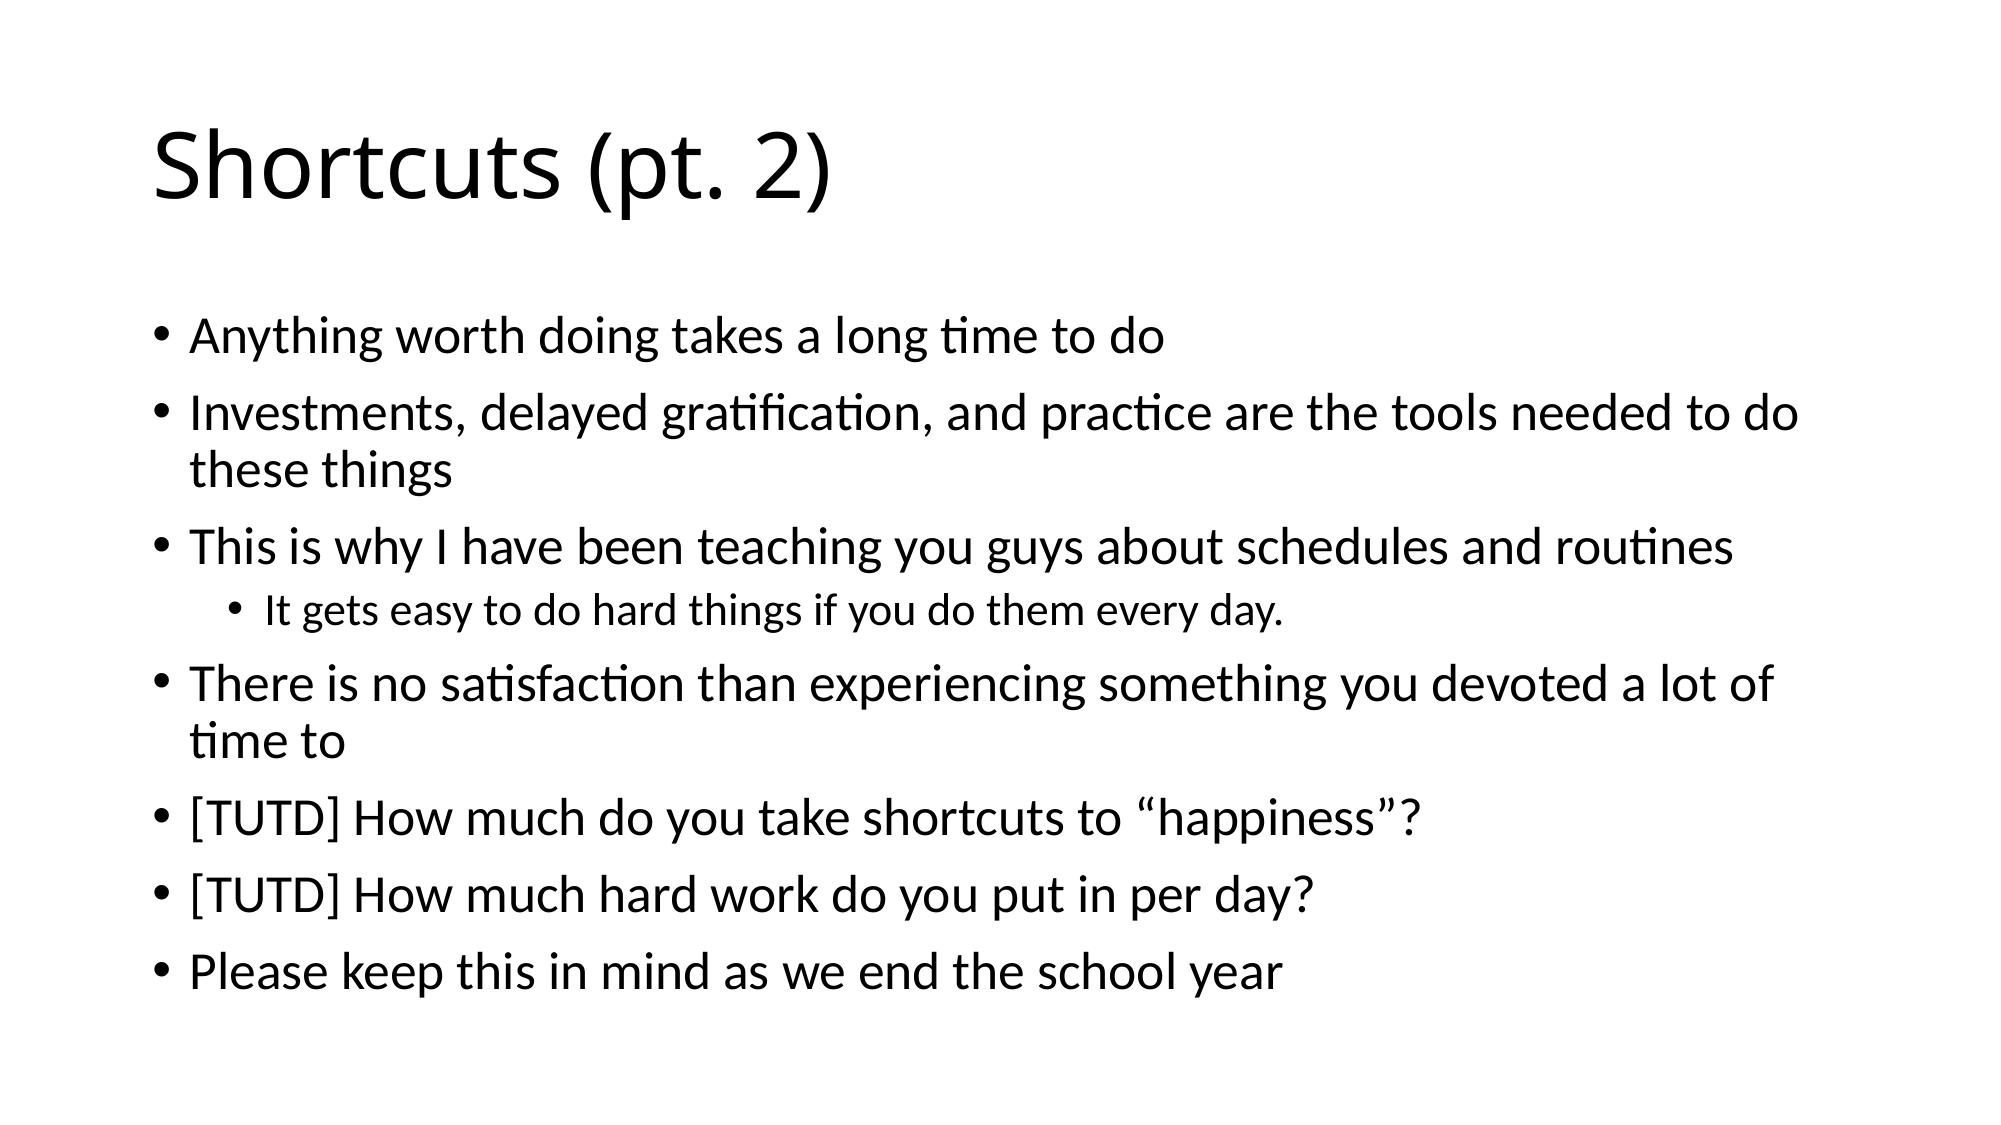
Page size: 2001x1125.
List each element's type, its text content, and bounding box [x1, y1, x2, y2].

title Shortcuts (pt. 2) [137, 59, 1863, 278]
list Anything worth doing takes a long time to do Investments, delayed gratification, and practice are the tools needed to do these things This is why I have been teaching you guys about schedules and routines It gets easy to do hard things if you do them every day. There is no satisfaction than experiencing something you devoted a lot of time to [TUTD] How much do you take shortcuts to “happiness”? [TUTD] How much hard work do you put in per day? Please keep this in mind as we end the school year [137, 299, 1863, 1014]
